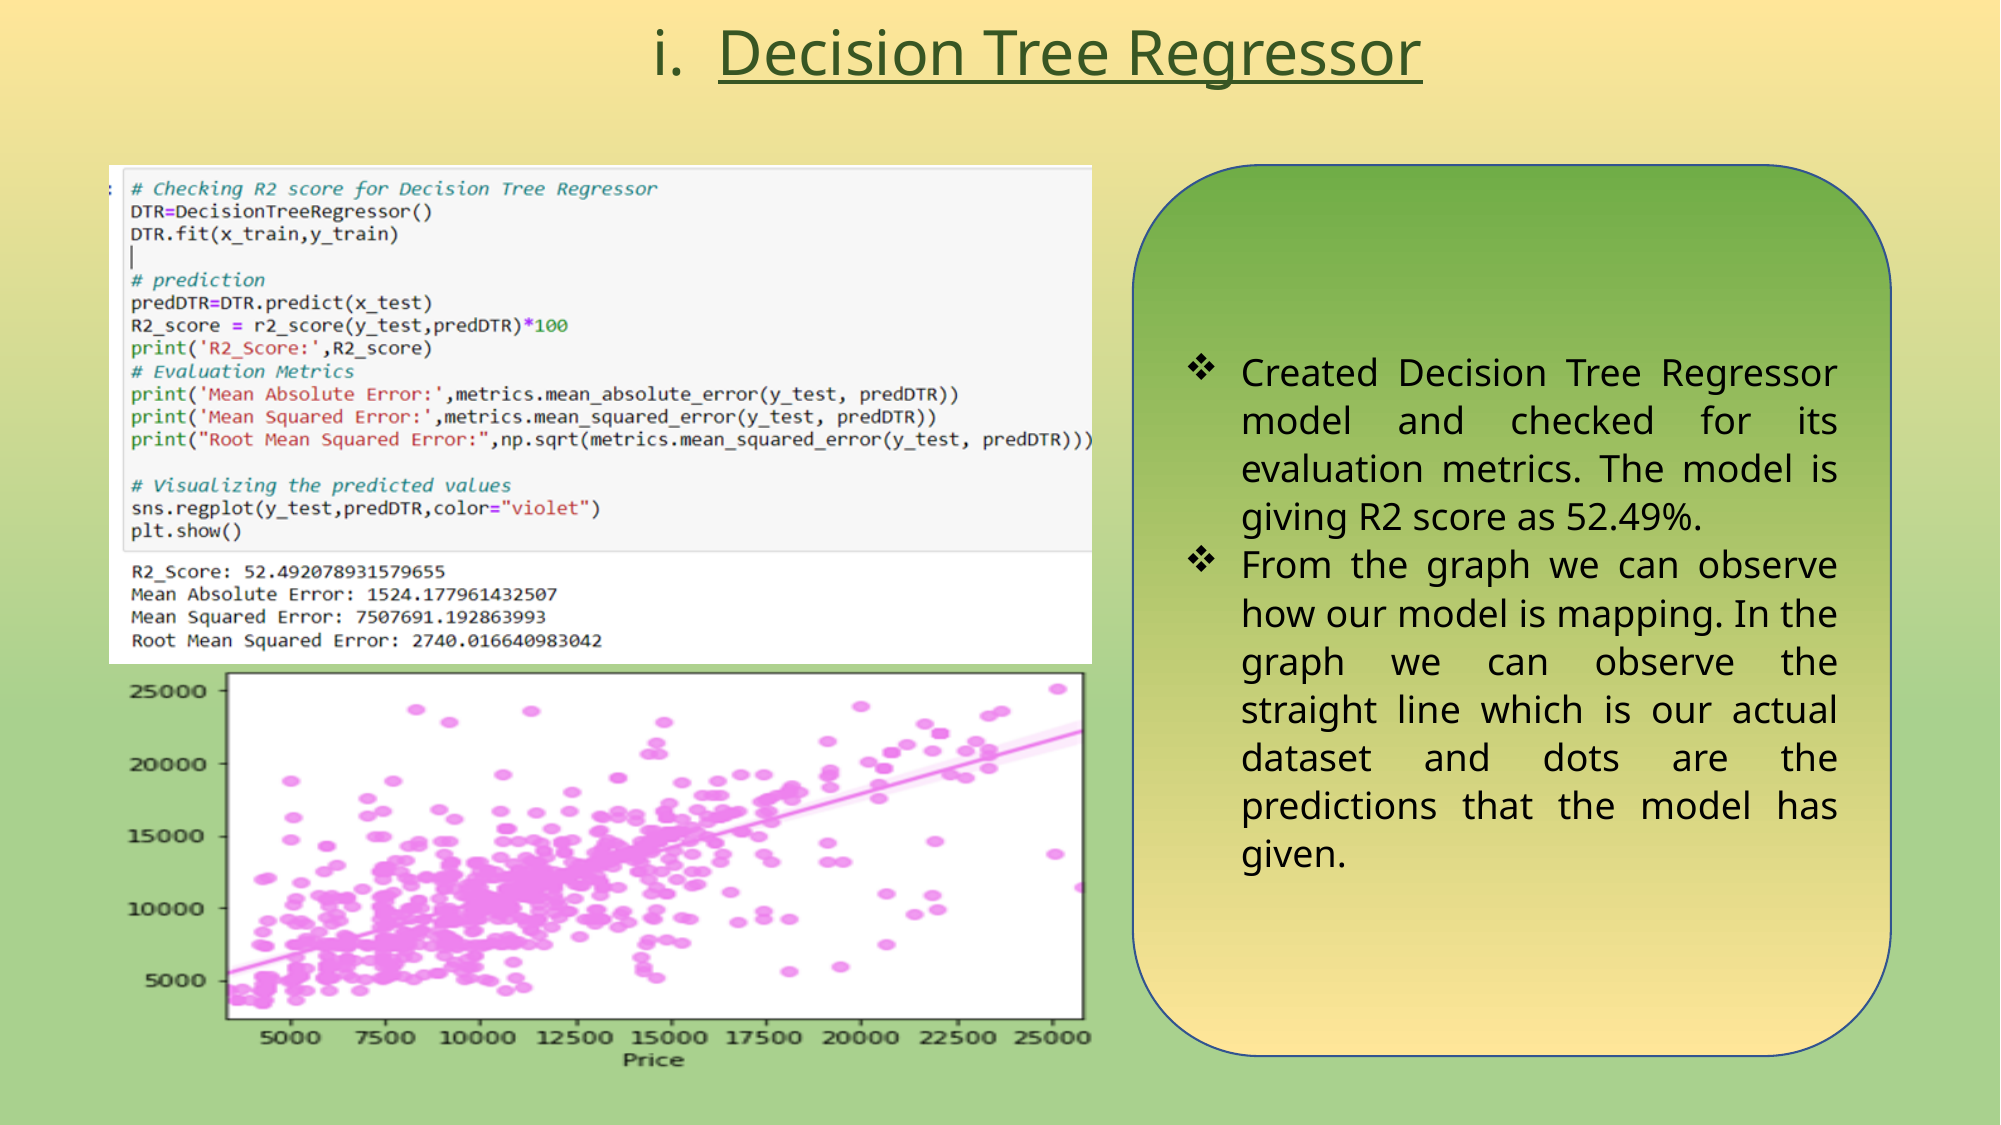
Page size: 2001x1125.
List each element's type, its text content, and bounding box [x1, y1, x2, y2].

text_box Decision Tree Regressor [73, 0, 1927, 95]
text_box Created Decision Tree Regressor model and checked for its evaluation metrics. The model is giving R2 score as 52.49%. From the graph we can observe how our model is mapping. In the graph we can observe the straight line which is our actual dataset and dots are the predictions that the model has given. [1131, 164, 1892, 1058]
picture [108, 165, 1111, 1079]
